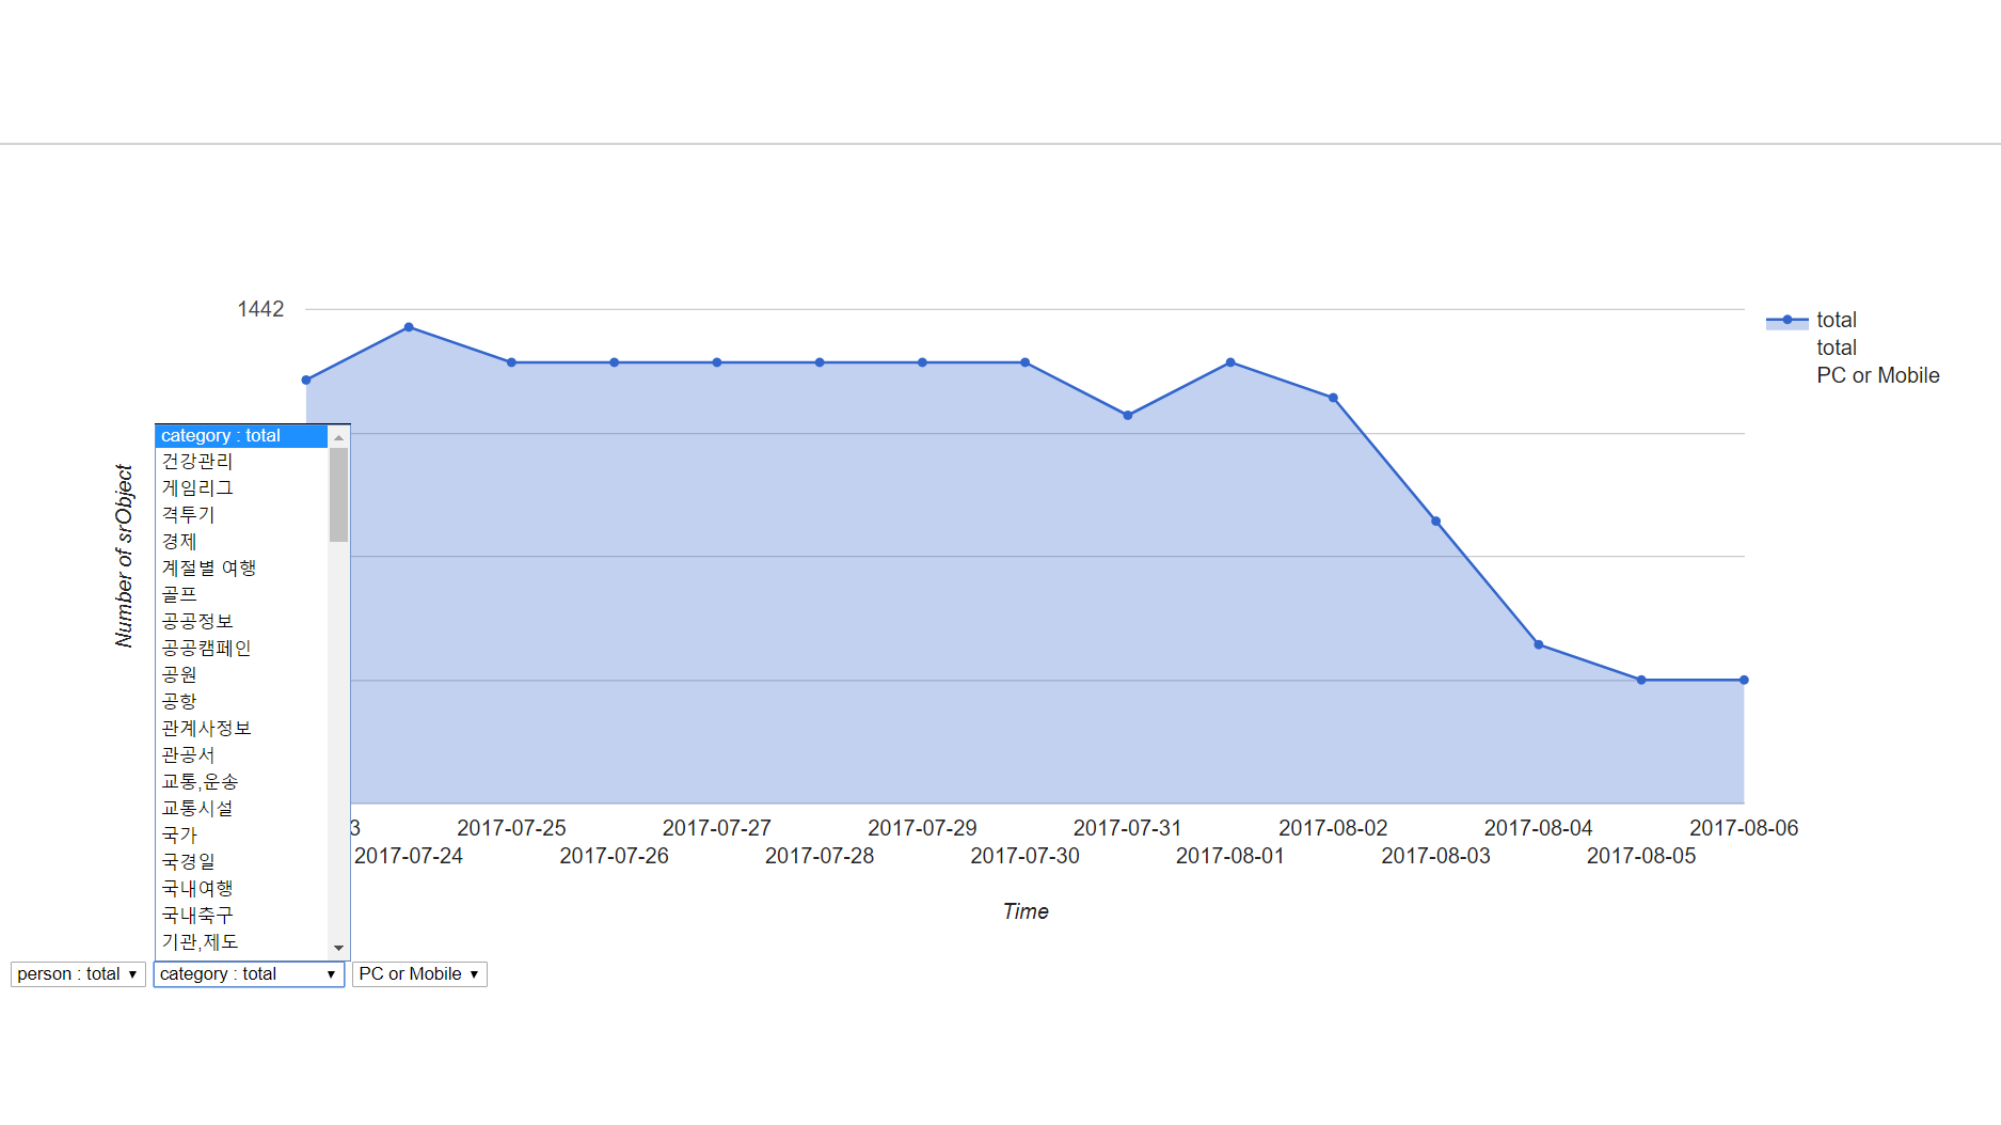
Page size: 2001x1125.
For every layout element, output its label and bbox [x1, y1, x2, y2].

picture [0, 142, 2001, 1125]
